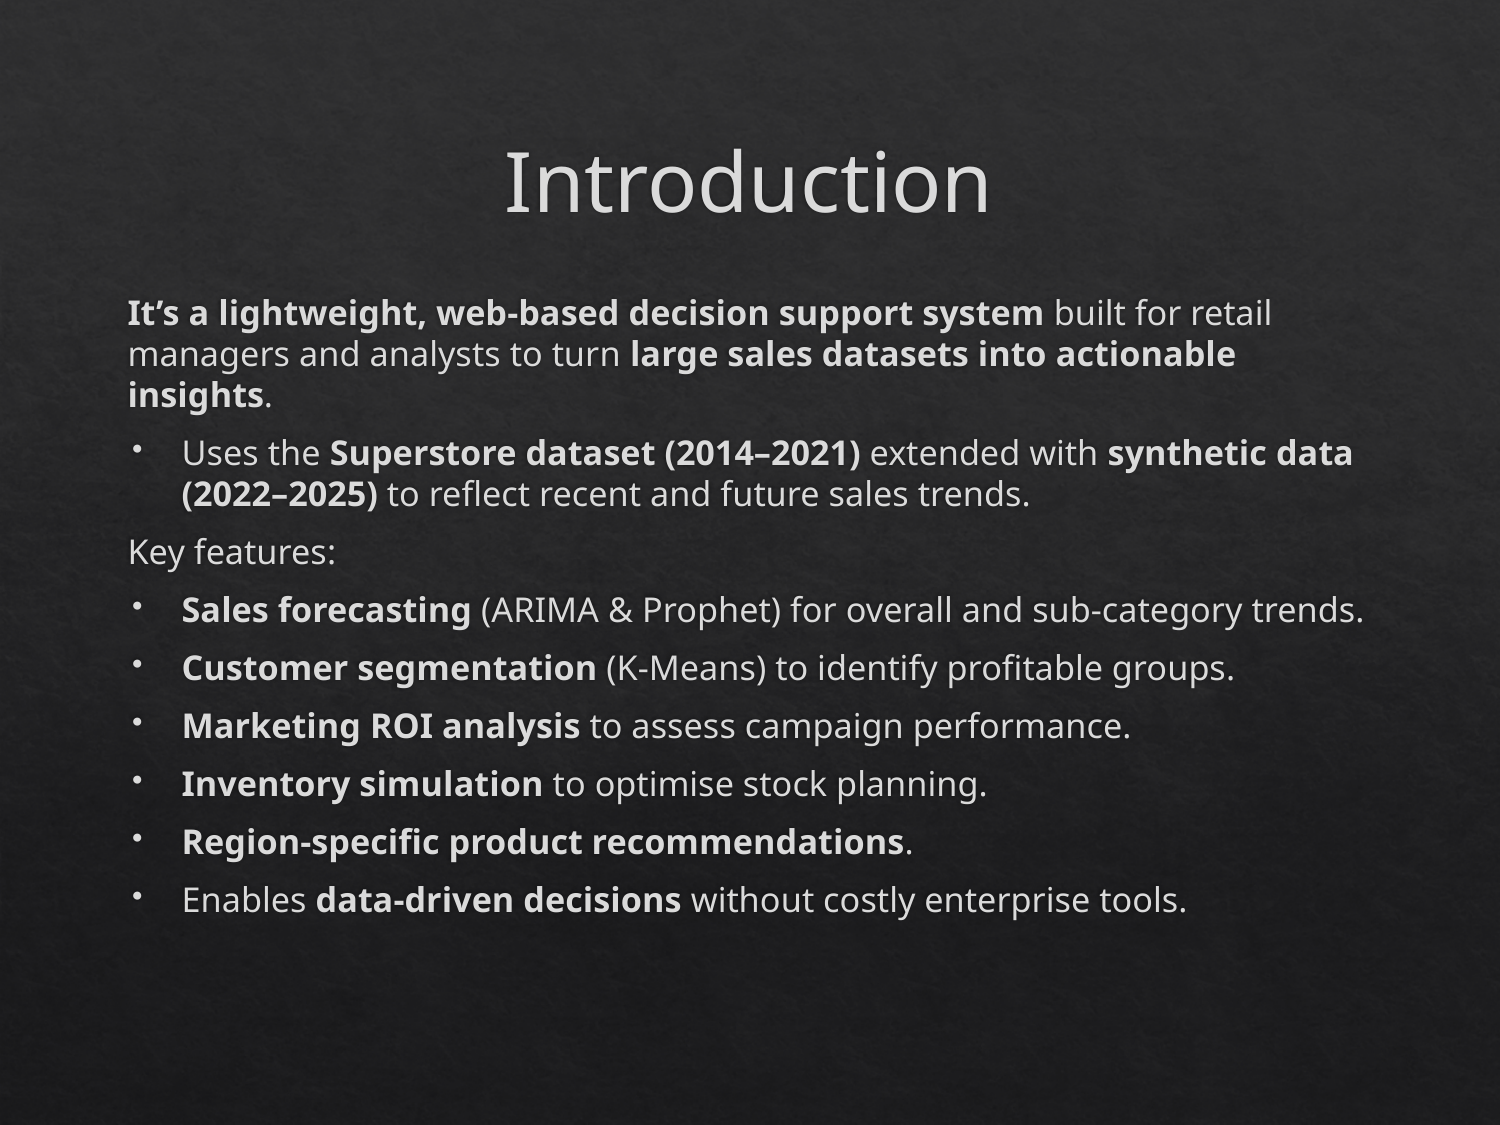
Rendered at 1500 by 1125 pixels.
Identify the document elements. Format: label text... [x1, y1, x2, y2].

title Introduction [112, 99, 1387, 260]
list It’s a lightweight, web-based decision support system built for retail managers and analysts to turn large sales datasets into actionable insights. Uses the Superstore dataset (2014–2021) extended with synthetic data (2022–2025) to reflect recent and future sales trends. Key features: Sales forecasting (ARIMA & Prophet) for overall and sub-category trends. Customer segmentation (K-Means) to identify profitable groups. Marketing ROI analysis to assess campaign performance. Inventory simulation to optimise stock planning. Region-specific product recommendations. Enables data-driven decisions without costly enterprise tools. [112, 284, 1387, 950]
